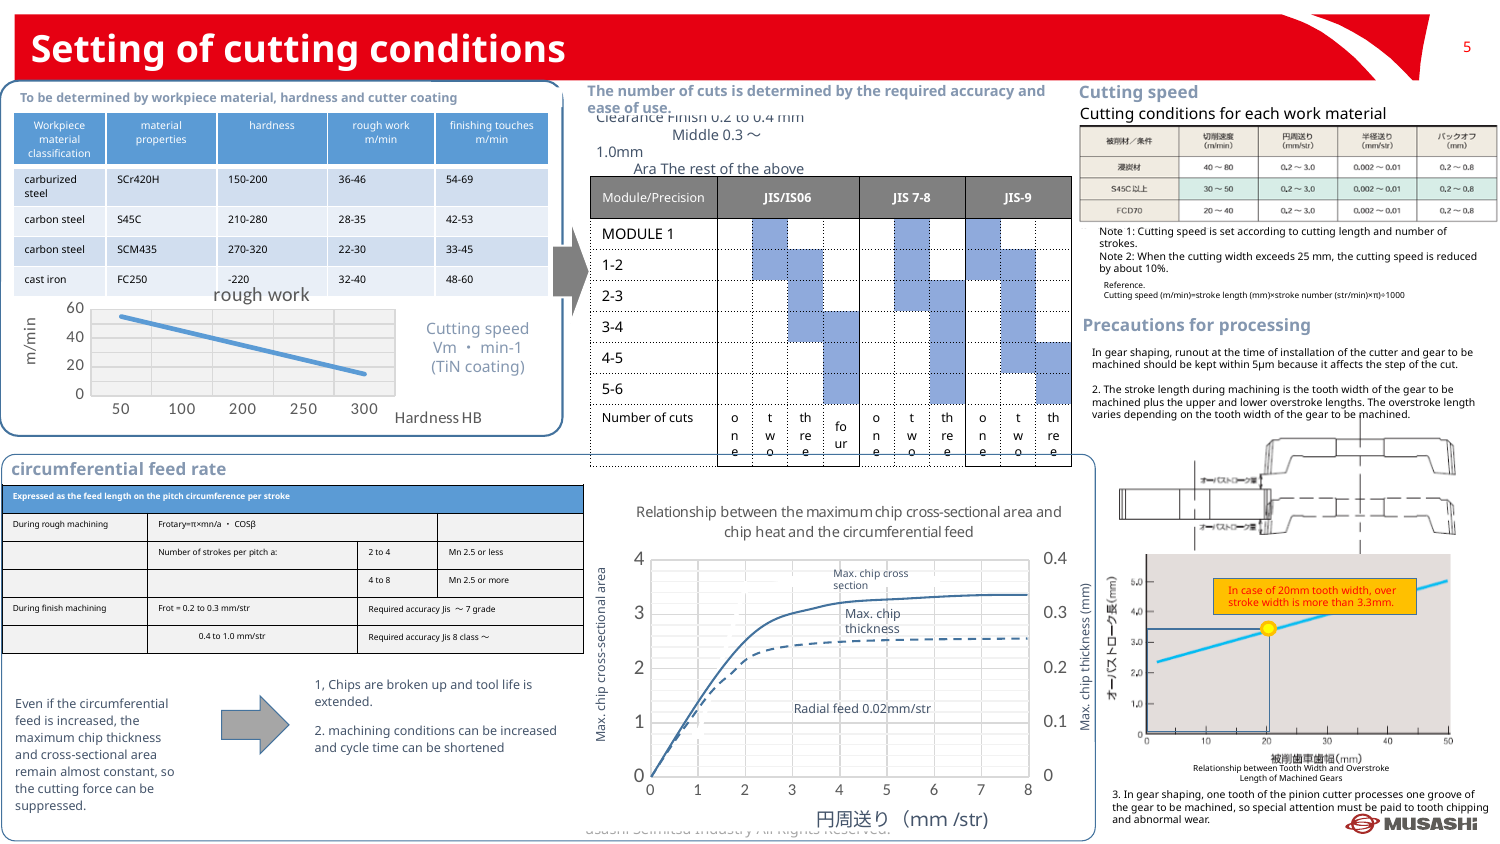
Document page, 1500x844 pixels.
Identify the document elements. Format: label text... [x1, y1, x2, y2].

table_cell -220 [218, 267, 327, 276]
table_cell [860, 280, 894, 311]
text_box The number of cuts is determined by the required accuracy and ease of use. [575, 81, 1068, 116]
table_header JIS 7-8 [860, 177, 965, 218]
table_cell 36-46 [328, 169, 434, 206]
table_cell [718, 280, 752, 311]
table_cell [894, 342, 930, 373]
text_box [550, 219, 591, 324]
table_cell one [860, 404, 894, 453]
table_cell [860, 342, 894, 373]
chart [17, 276, 512, 440]
table_cell [1001, 373, 1036, 404]
table_cell [930, 249, 965, 280]
table_cell [894, 249, 930, 280]
table_cell [718, 373, 752, 404]
table_cell three [930, 404, 965, 453]
text_box Reference. Cutting speed (m/min)=stroke length (mm)×stroke number (str/min)×π)÷1000 [1092, 266, 1495, 315]
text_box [555, 489, 1107, 832]
table_cell carburized steel [14, 169, 105, 206]
table_header hardness [218, 113, 327, 164]
table_cell [930, 342, 965, 373]
table_cell [966, 249, 1001, 280]
table_cell [966, 373, 1001, 404]
table_cell SCM435 [107, 237, 216, 266]
table_cell 210-280 [218, 207, 327, 236]
table_cell [752, 249, 788, 280]
table_cell Number of cuts [591, 404, 717, 453]
table_cell [752, 373, 788, 404]
table_header JIS/IS06 [718, 177, 859, 218]
table_cell [1001, 219, 1036, 249]
table_cell SCr420H [107, 169, 216, 206]
table_cell 33-45 [436, 237, 548, 266]
table_header material properties [107, 113, 216, 164]
table_cell carbon steel [14, 207, 105, 236]
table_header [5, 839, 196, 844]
picture [1079, 125, 1499, 229]
table_cell 54-69 [436, 169, 548, 206]
table_cell [788, 311, 823, 342]
table_cell two [1001, 404, 1036, 453]
table_cell [930, 280, 965, 311]
table_header JIS-9 [966, 177, 1071, 218]
table_cell [860, 373, 894, 404]
table_cell [718, 311, 752, 342]
table_cell [752, 280, 788, 311]
table_cell three [1036, 404, 1071, 453]
table_cell three [788, 404, 823, 453]
table_cell [823, 280, 859, 311]
text_box [0, 453, 1097, 842]
table_cell 42-53 [436, 207, 548, 236]
table_cell [894, 219, 930, 249]
table_cell [1001, 280, 1036, 311]
table_cell [1001, 249, 1036, 280]
text_box [0, 79, 564, 437]
table_cell [752, 342, 788, 373]
table_cell [1036, 373, 1071, 404]
table_cell 1-2 [591, 249, 717, 280]
table_cell 22-30 [328, 237, 434, 266]
table_cell [718, 219, 752, 249]
table_cell [823, 311, 859, 342]
text_box 3. In gear shaping, one tooth of the pinion cutter processes one groove of the gear to be machined, so special attention must be paid to tooth chipping and abnormal wear. [1100, 782, 1500, 843]
text_box Cutting speed [1067, 80, 1277, 102]
table_cell [1036, 219, 1071, 249]
text_box Precautions for processing [1070, 318, 1372, 332]
text_box Clearance Finish 0.2 to 0.4 mm Middle 0.3～1.0mm Ara The rest of the above [580, 116, 824, 173]
table_cell [860, 249, 894, 280]
table_cell [788, 219, 823, 249]
table_cell two [752, 404, 788, 453]
table_cell [1036, 342, 1071, 373]
table_cell 28-35 [328, 207, 434, 236]
table_cell 5-6 [591, 373, 717, 404]
text_box circumferential feed rate [0, 450, 441, 465]
table_cell [1036, 280, 1071, 311]
table_cell 32-40 [328, 267, 434, 276]
table_cell 3-4 [591, 311, 717, 342]
text_box In gear shaping, runout at the time of installation of the cutter and gear to be machined should be kept within 5μm because it affects the step of the cut. 2. The stroke length during machining is the tooth width of the gear to be machined plus the upper and lower overstroke lengths. The overstroke length varies depending on the tooth width of the gear to be machined. [1080, 340, 1495, 463]
text_box Cutting speed Vm・min-1 (TiN coating) [512, 297, 551, 398]
table_cell one [718, 404, 752, 453]
table_cell [860, 311, 894, 342]
table_cell cast iron [14, 267, 105, 296]
table_cell S45C [107, 207, 216, 236]
text_box Cutting conditions for each work material [1068, 100, 1440, 127]
table_cell [718, 342, 752, 373]
table_cell two [894, 404, 930, 453]
table_cell 2-3 [591, 280, 717, 311]
table_cell [788, 280, 823, 311]
table_cell [788, 249, 823, 280]
table_header Module/Precision [591, 177, 717, 218]
table_cell [930, 373, 965, 404]
table_cell [823, 219, 859, 249]
table_cell 270-320 [218, 237, 327, 266]
picture [1104, 415, 1456, 767]
table_cell [894, 311, 930, 342]
table_header rough work m/min [328, 113, 434, 164]
table_cell carbon steel [14, 237, 105, 266]
table_cell [788, 342, 823, 373]
table_cell 150-200 [218, 169, 327, 206]
table_cell 4-5 [591, 342, 717, 373]
table_cell [966, 342, 1001, 373]
table_cell [894, 280, 930, 311]
table_header finishing touches m/min [436, 113, 548, 164]
table_cell [894, 373, 930, 404]
table_cell four [823, 404, 859, 453]
table_cell MODULE 1 [591, 219, 717, 249]
table_cell [930, 311, 965, 342]
table_cell [1036, 311, 1071, 342]
table_cell FC250 [107, 267, 216, 276]
table_cell [966, 219, 1001, 249]
table_header Workpiece material classification [14, 113, 105, 164]
table_cell one [966, 404, 1001, 453]
table_cell [718, 249, 752, 280]
table_cell [966, 280, 1001, 311]
table_cell [1036, 249, 1071, 280]
table_cell [823, 342, 859, 373]
table_cell [752, 311, 788, 342]
table_cell [930, 219, 965, 249]
table_cell [860, 219, 894, 249]
table_cell [788, 373, 823, 404]
table_cell [1001, 311, 1036, 342]
table_cell [1001, 342, 1036, 373]
table_cell 48-60 [436, 267, 548, 296]
title Setting of cutting conditions [16, 16, 1135, 85]
table_cell [823, 249, 859, 280]
text_box Note 1: Cutting speed is set according to cutting length and number of strokes. Note 2: When the cutting width exceeds 25 mm, the cutting speed is reduced by about 10%. [1087, 223, 1500, 277]
slide_number 5 [1398, 24, 1487, 70]
table_cell [966, 311, 1001, 342]
text_box Relationship between Tooth Width and Overstroke Length of Machined Gears [1175, 767, 1408, 782]
table_cell [752, 219, 788, 249]
text_box To be determined by workpiece material, hardness and cutter coating [8, 86, 563, 108]
table_cell [823, 373, 859, 404]
